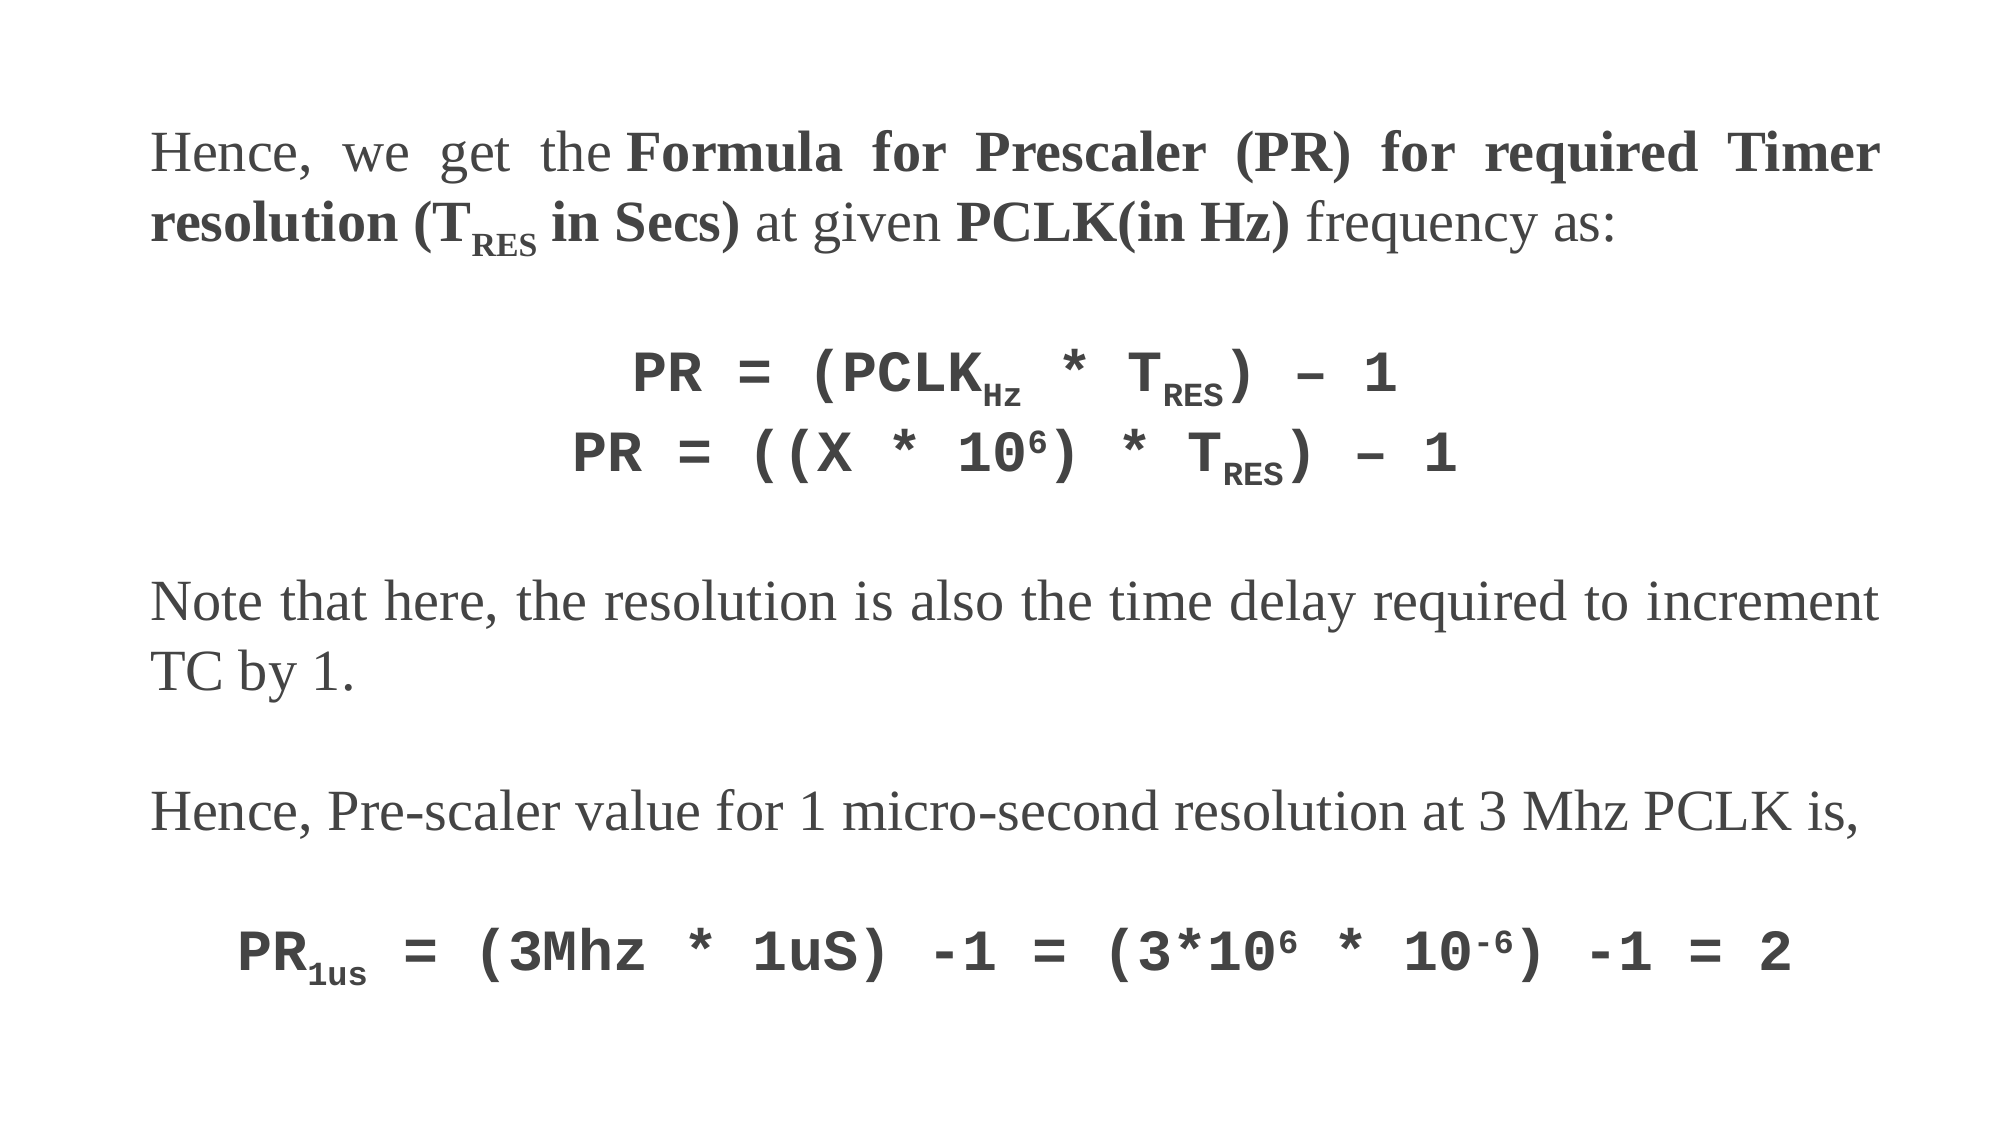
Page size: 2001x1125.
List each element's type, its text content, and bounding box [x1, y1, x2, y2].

text_box Hence, we get the Formula for Prescaler (PR) for required Timer resolution (TRES in Secs) at given PCLK(in Hz) frequency as: PR = (PCLKHz * TRES) – 1 PR = ((X * 106) * TRES) – 1 Note that here, the resolution is also the time delay required to increment TC by 1. Hence, Pre-scaler value for 1 micro-second resolution at 3 Mhz PCLK is, PR1us = (3Mhz * 1uS) -1 = (3*106 * 10-6) -1 = 2 [135, 106, 1896, 1000]
